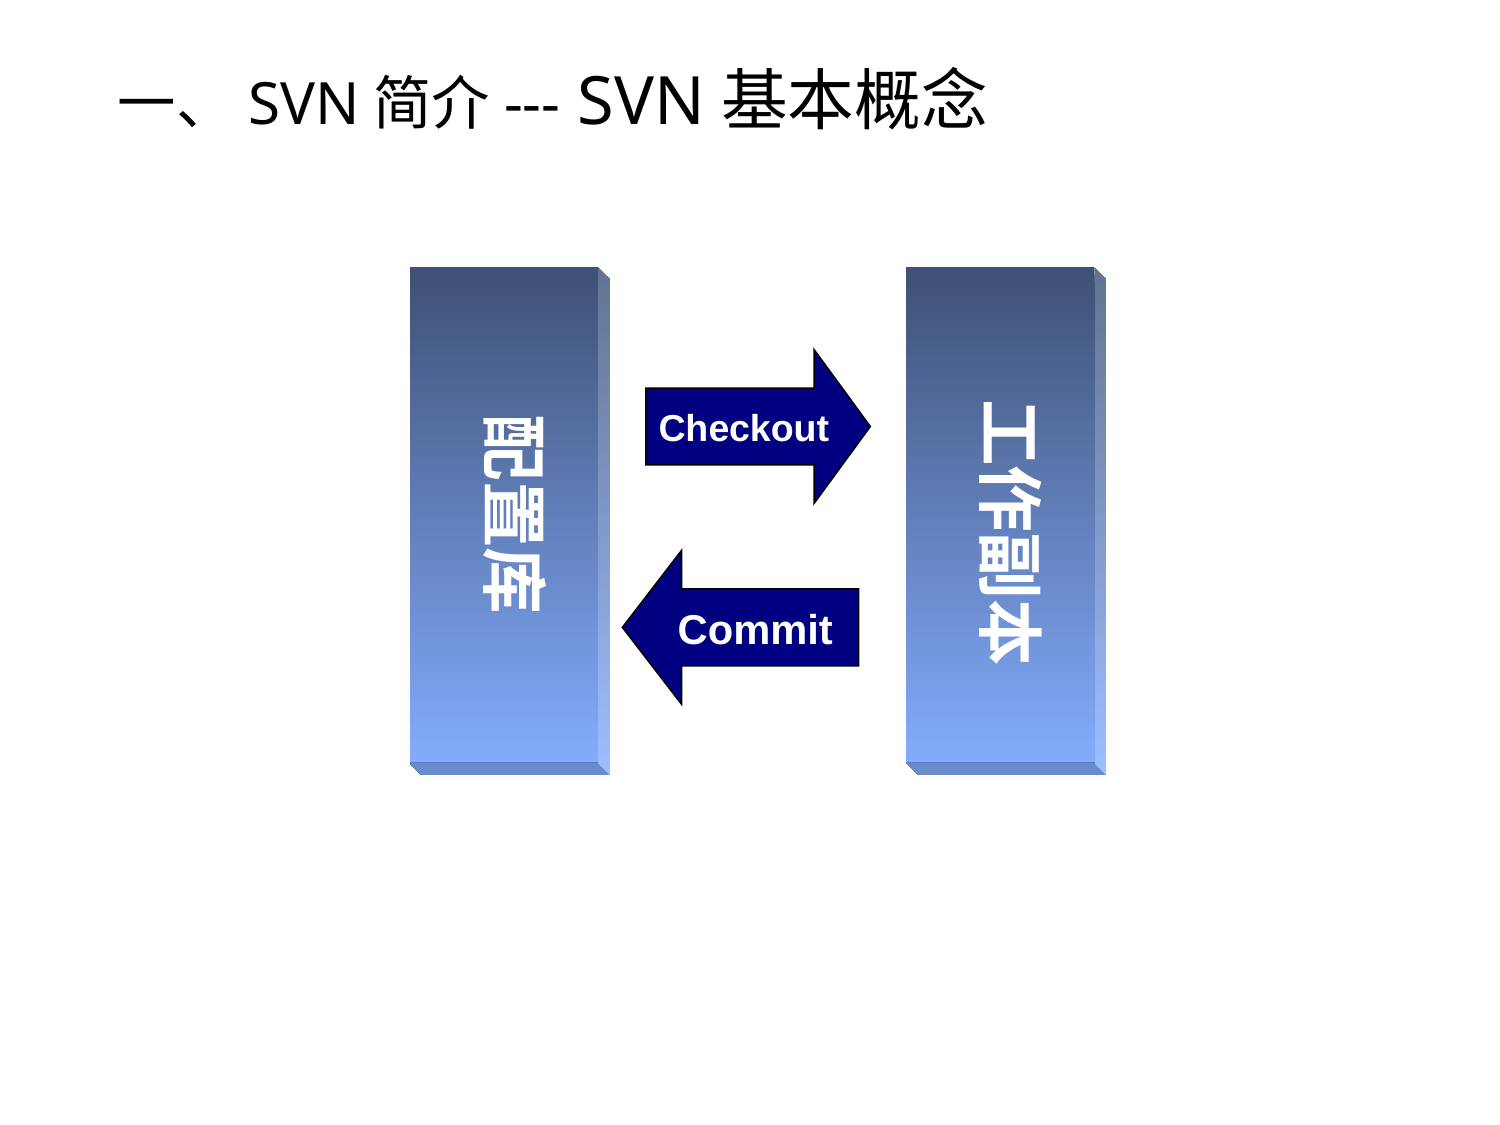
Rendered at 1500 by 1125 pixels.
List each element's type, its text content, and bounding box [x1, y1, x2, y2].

text_box Checkout [645, 349, 871, 504]
text_box Commit [622, 550, 859, 705]
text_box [409, 267, 611, 775]
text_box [905, 267, 1107, 775]
title 一、SVN简介--- SVN基本概念 [103, 59, 1397, 278]
